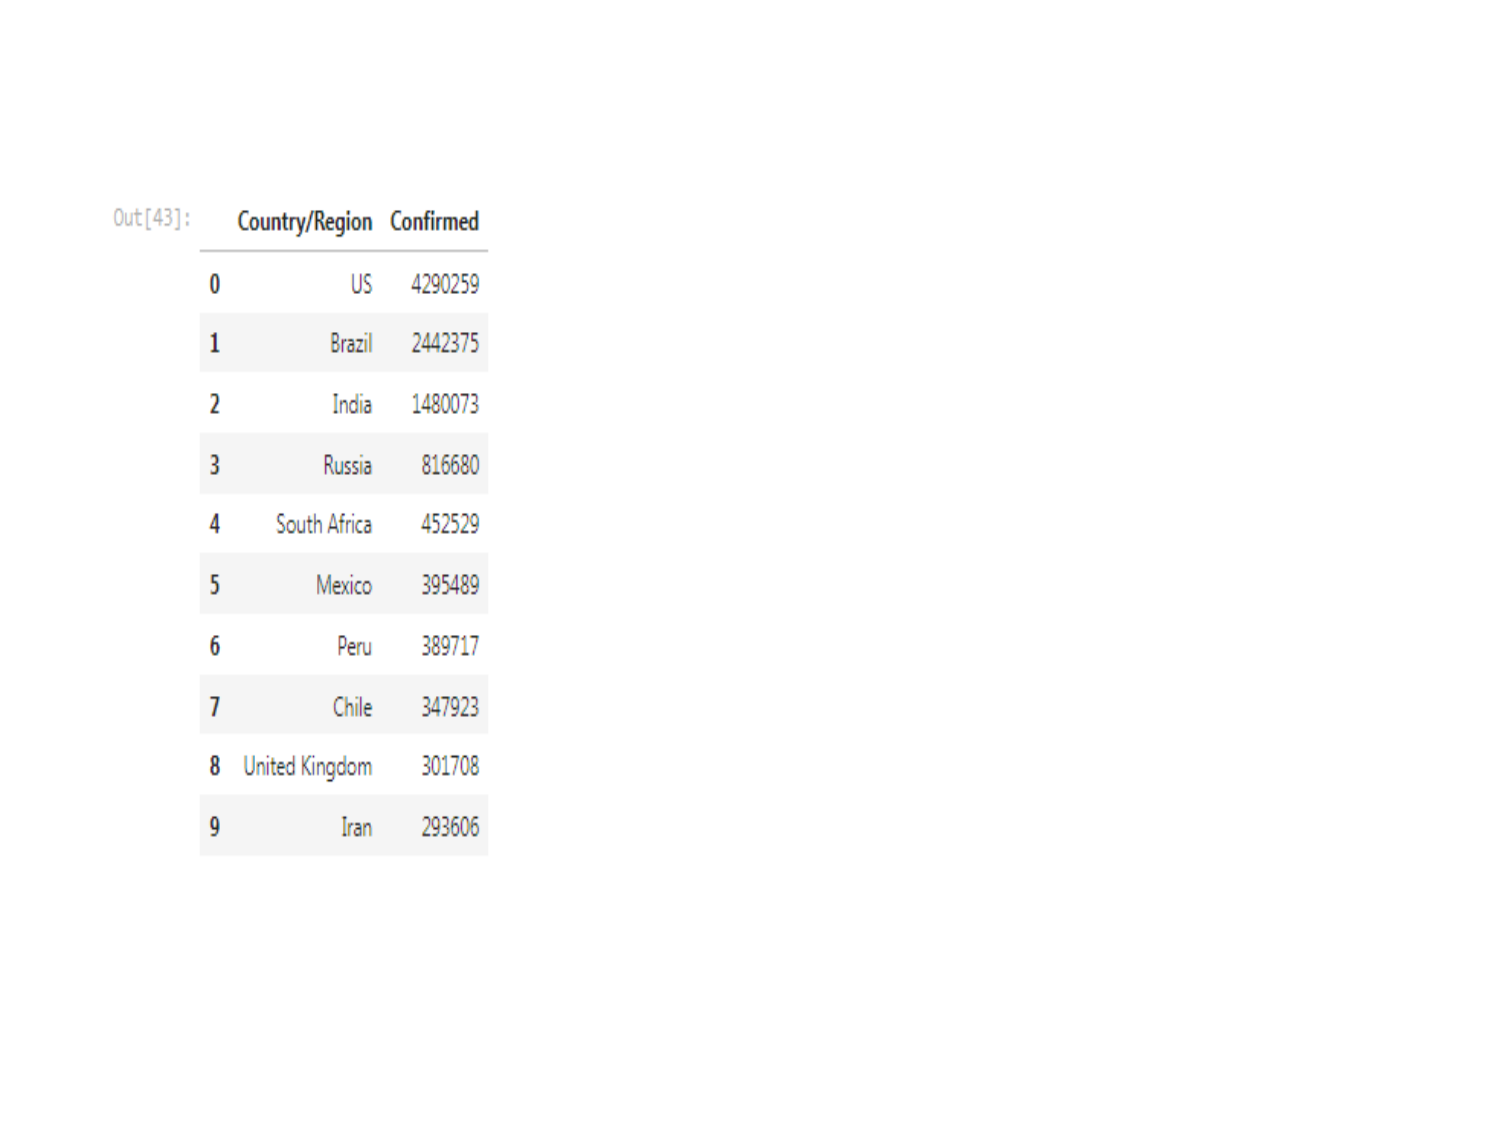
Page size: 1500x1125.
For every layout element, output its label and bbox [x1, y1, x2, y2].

list [74, 187, 1426, 889]
